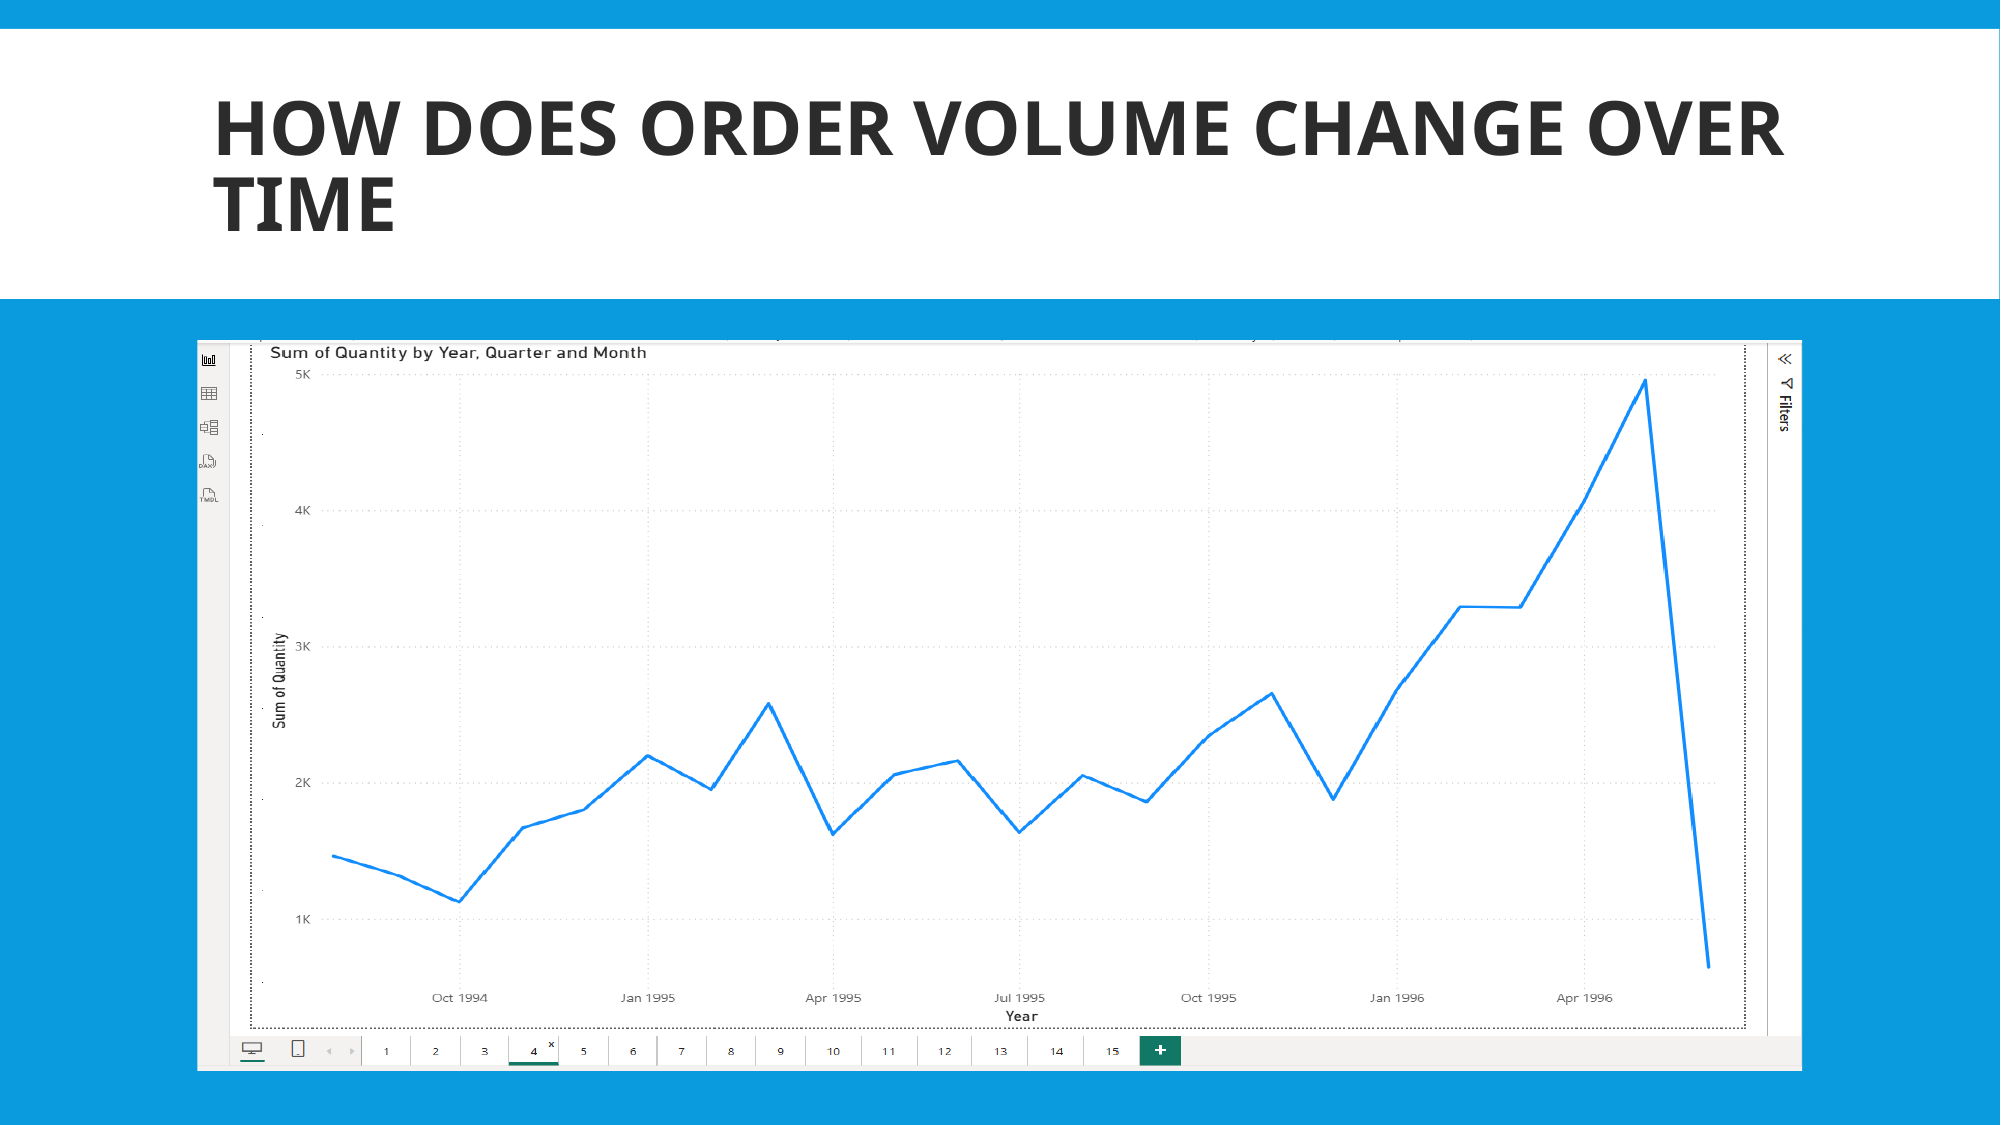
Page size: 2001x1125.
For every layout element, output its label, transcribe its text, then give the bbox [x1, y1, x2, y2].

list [196, 340, 1803, 1079]
title How does order volume change over time [197, 46, 1803, 295]
